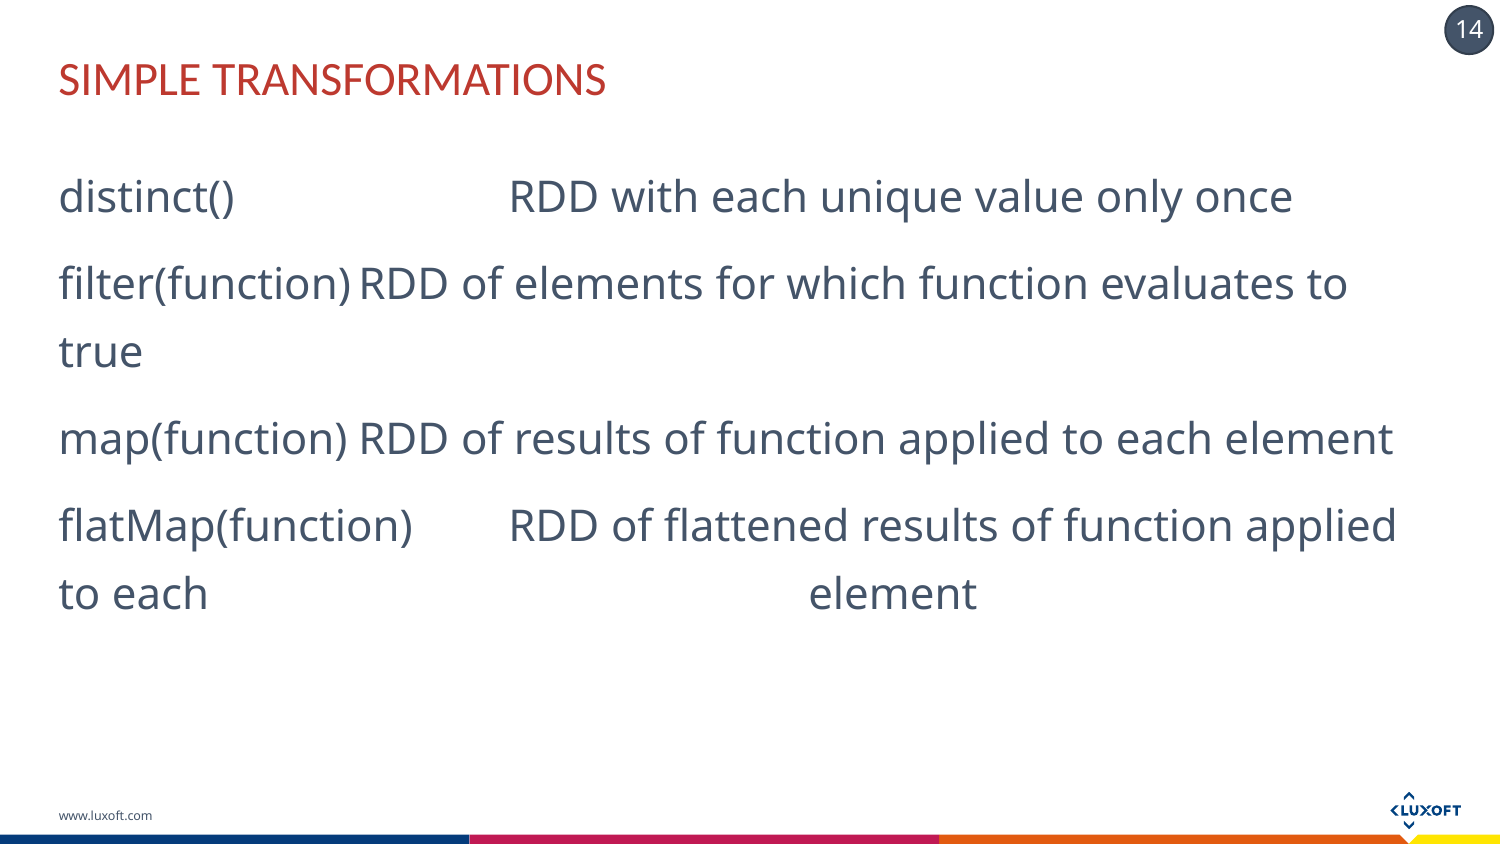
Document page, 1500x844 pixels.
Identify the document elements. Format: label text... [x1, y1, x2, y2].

title Simple transformations [47, 44, 1457, 107]
list distinct() RDD with each unique value only once filter(function) RDD of elements for which function evaluates to true map(function) RDD of results of function applied to each element flatMap(function) RDD of flattened results of function applied to each element [47, 147, 1457, 764]
